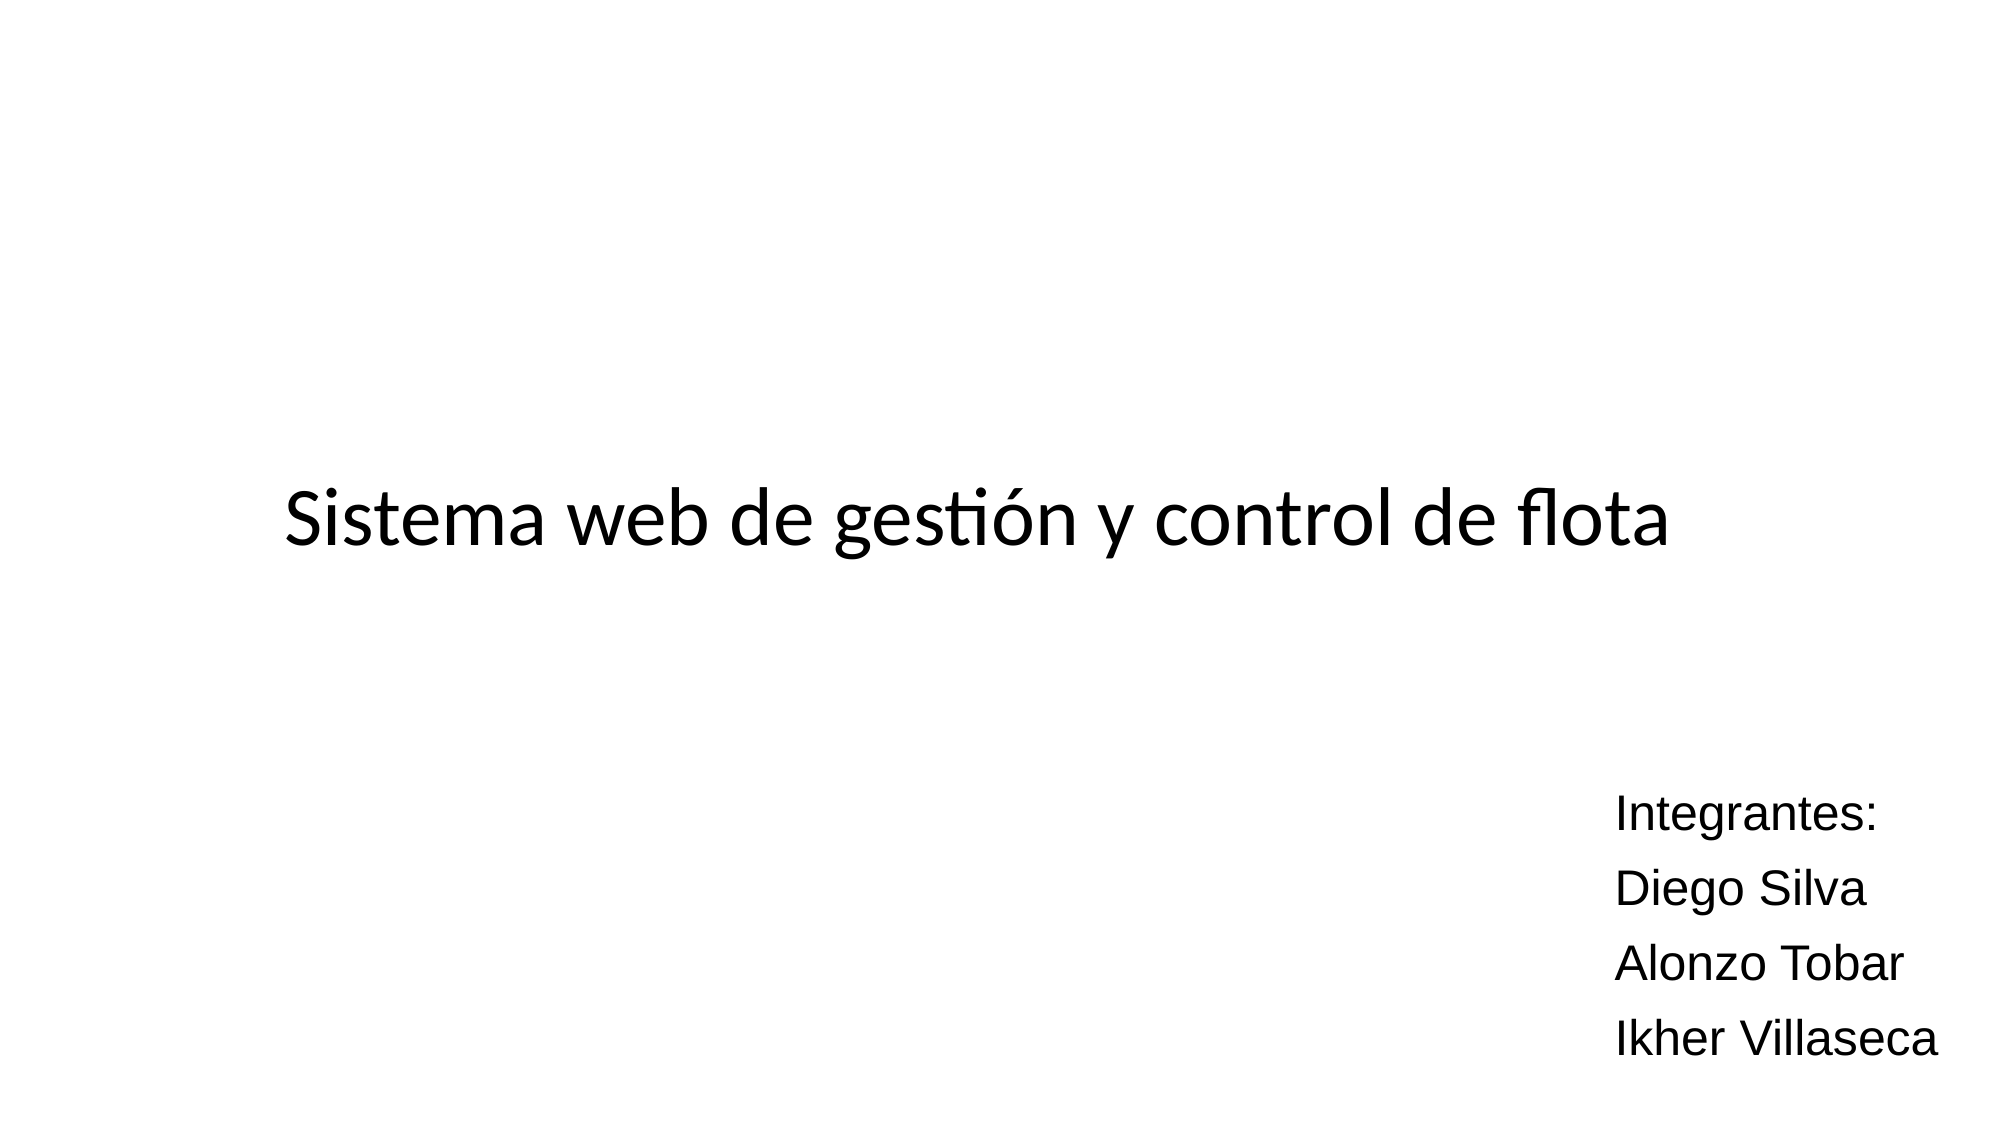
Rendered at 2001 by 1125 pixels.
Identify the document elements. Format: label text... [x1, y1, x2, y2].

subtitle Integrantes: Diego Silva Alonzo Tobar Ikher Villaseca [1599, 779, 1969, 1074]
title Sistema web de gestión y control de flota [269, 177, 1770, 570]
